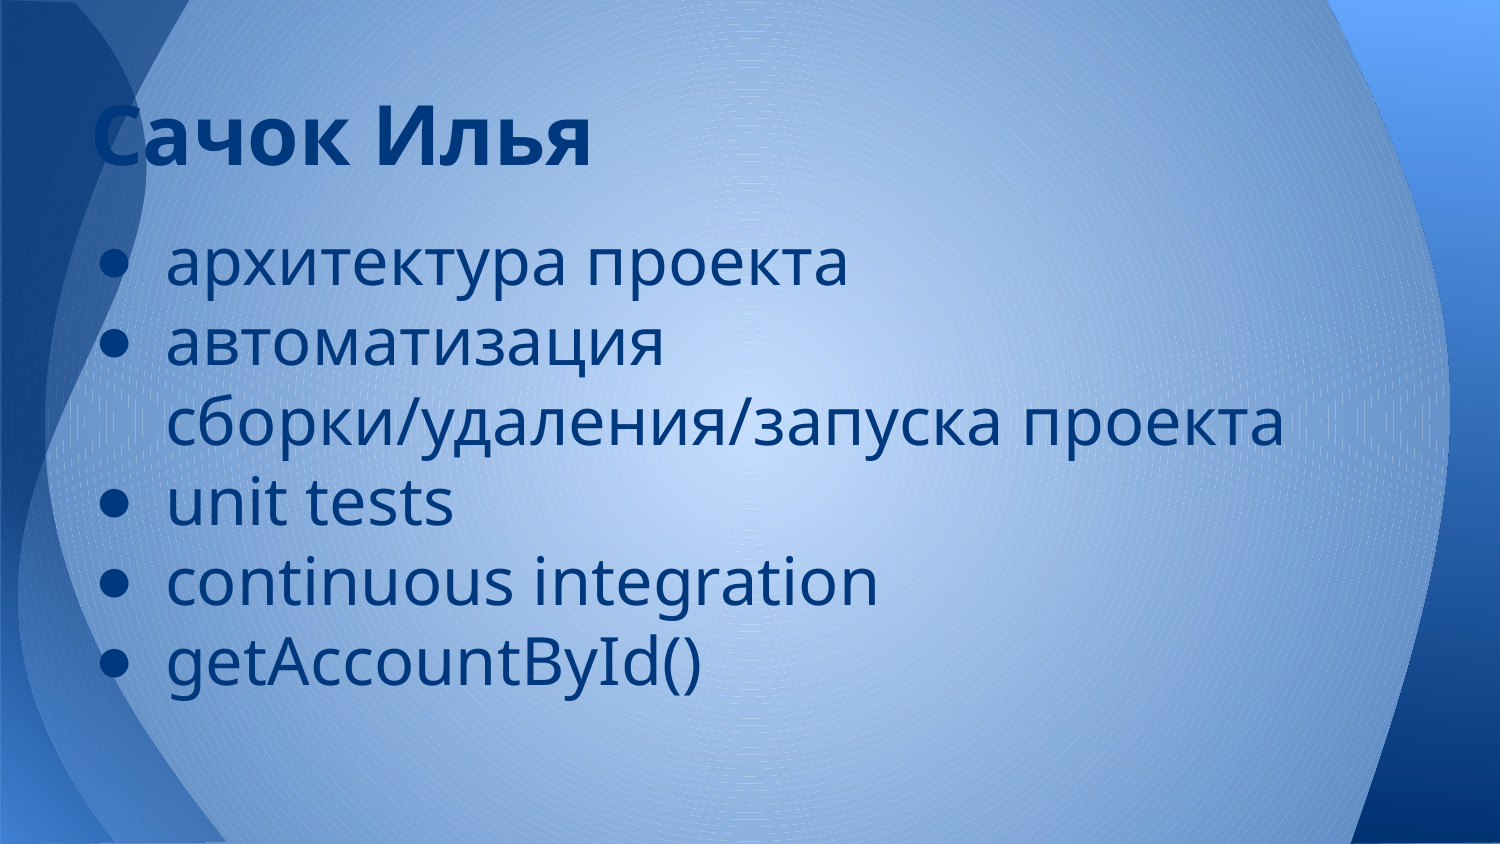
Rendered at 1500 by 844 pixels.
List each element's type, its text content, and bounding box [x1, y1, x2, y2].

list архитектура проекта автоматизация сборки/удаления/запуска проекта unit tests continuous integration getAccountById() [75, 204, 1425, 800]
title Сачок Илья [75, 33, 1425, 197]
